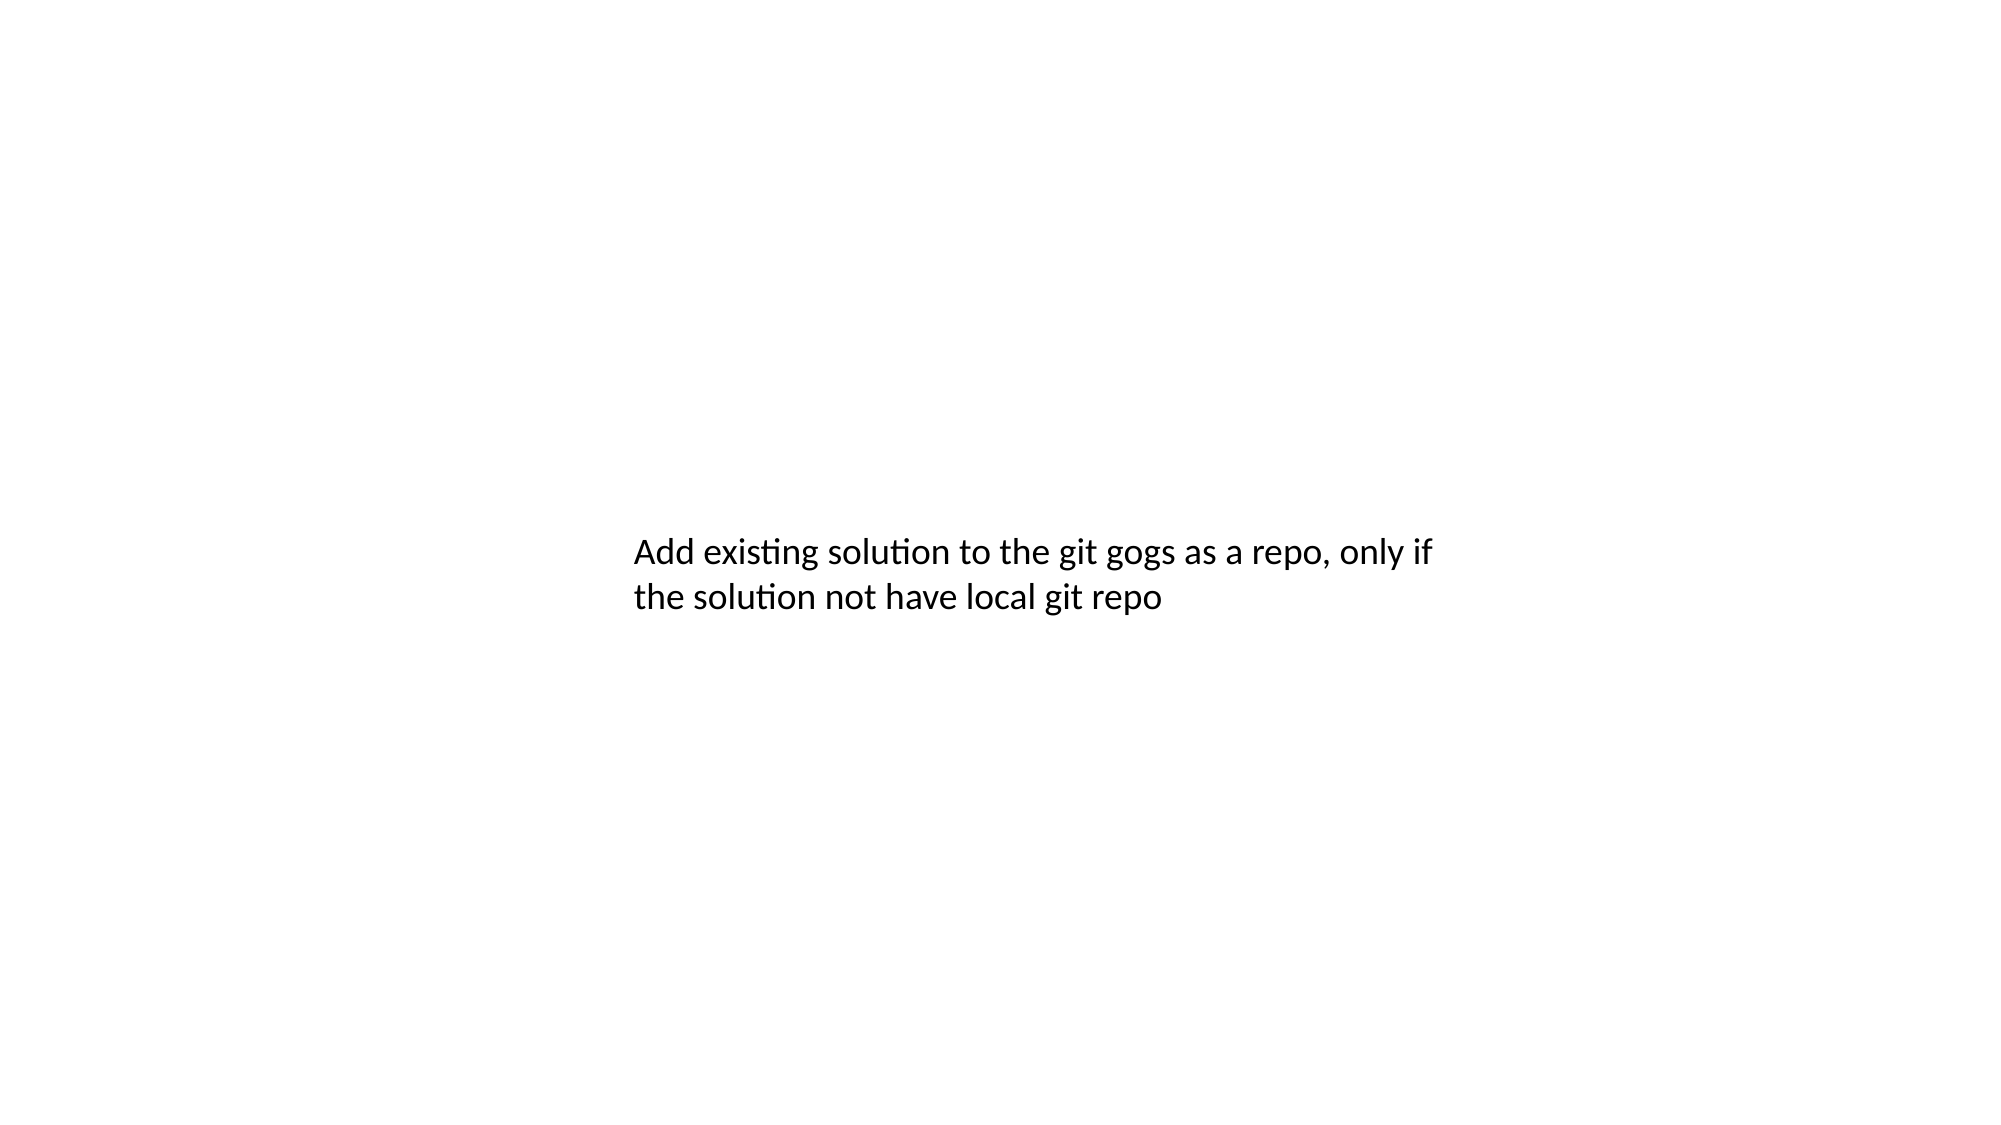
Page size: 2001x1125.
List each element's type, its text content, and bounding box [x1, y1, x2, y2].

text_box Add existing solution to the git gogs as a repo, only if the solution not have local git repo [619, 520, 1459, 625]
